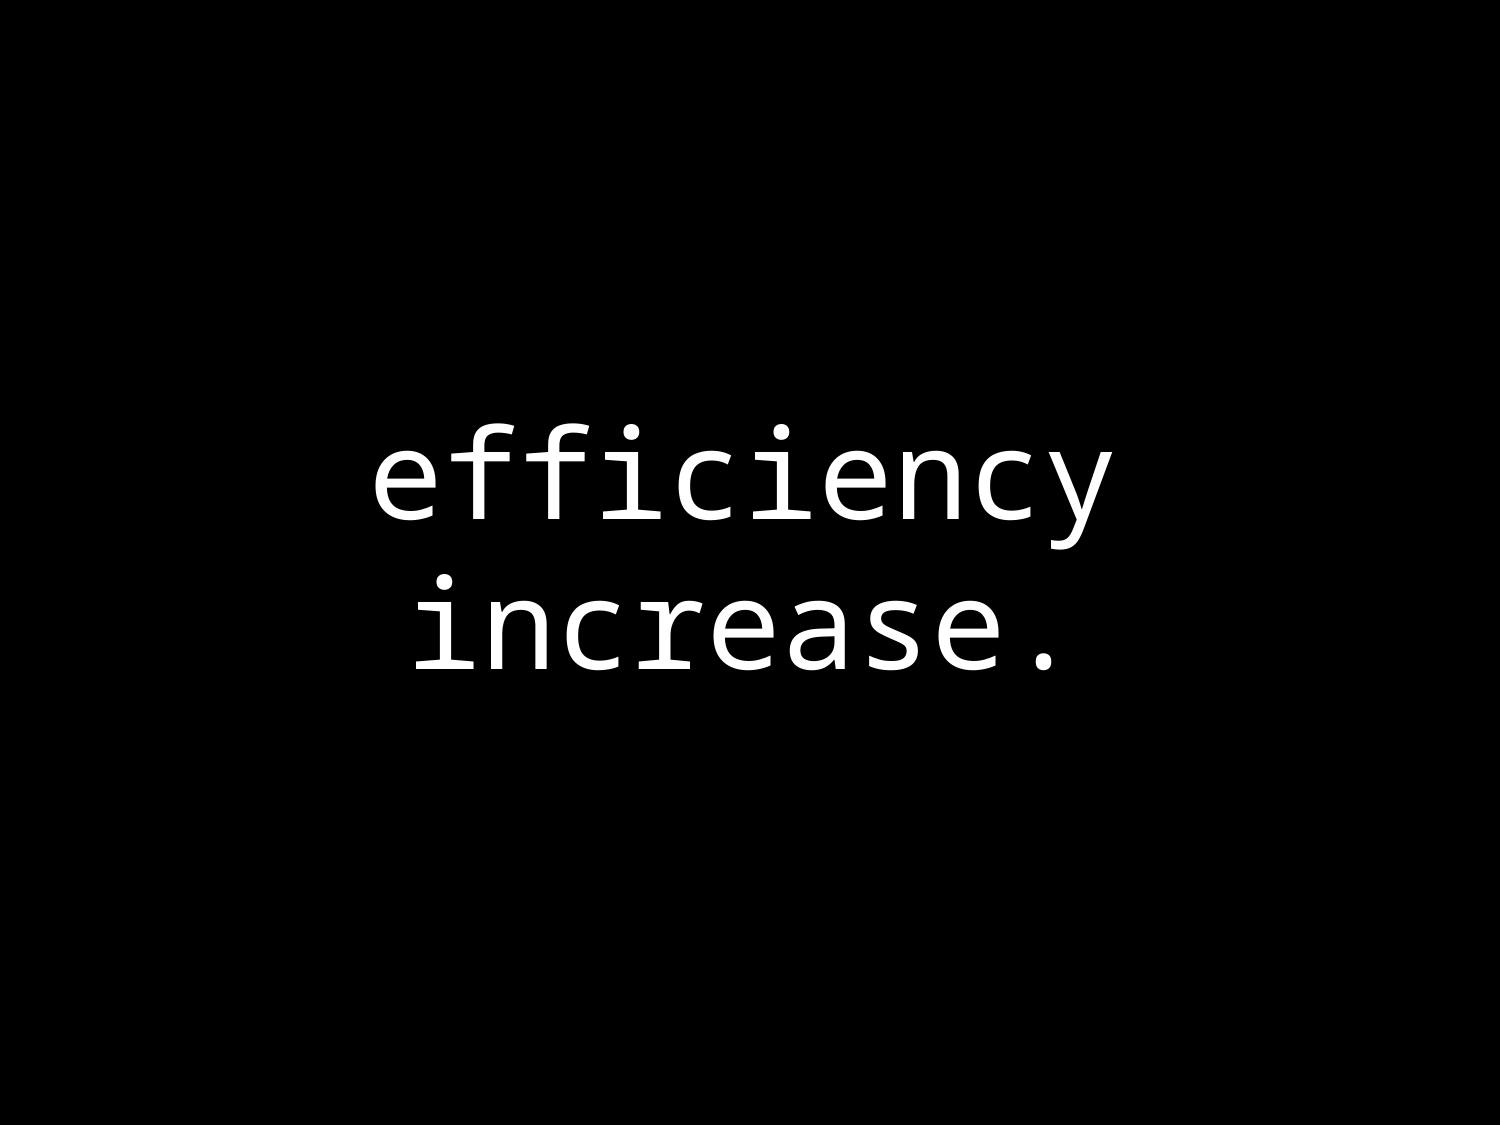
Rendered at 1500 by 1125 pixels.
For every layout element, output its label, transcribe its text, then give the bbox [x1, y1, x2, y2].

text_box efficiency increase. [99, 387, 1388, 703]
